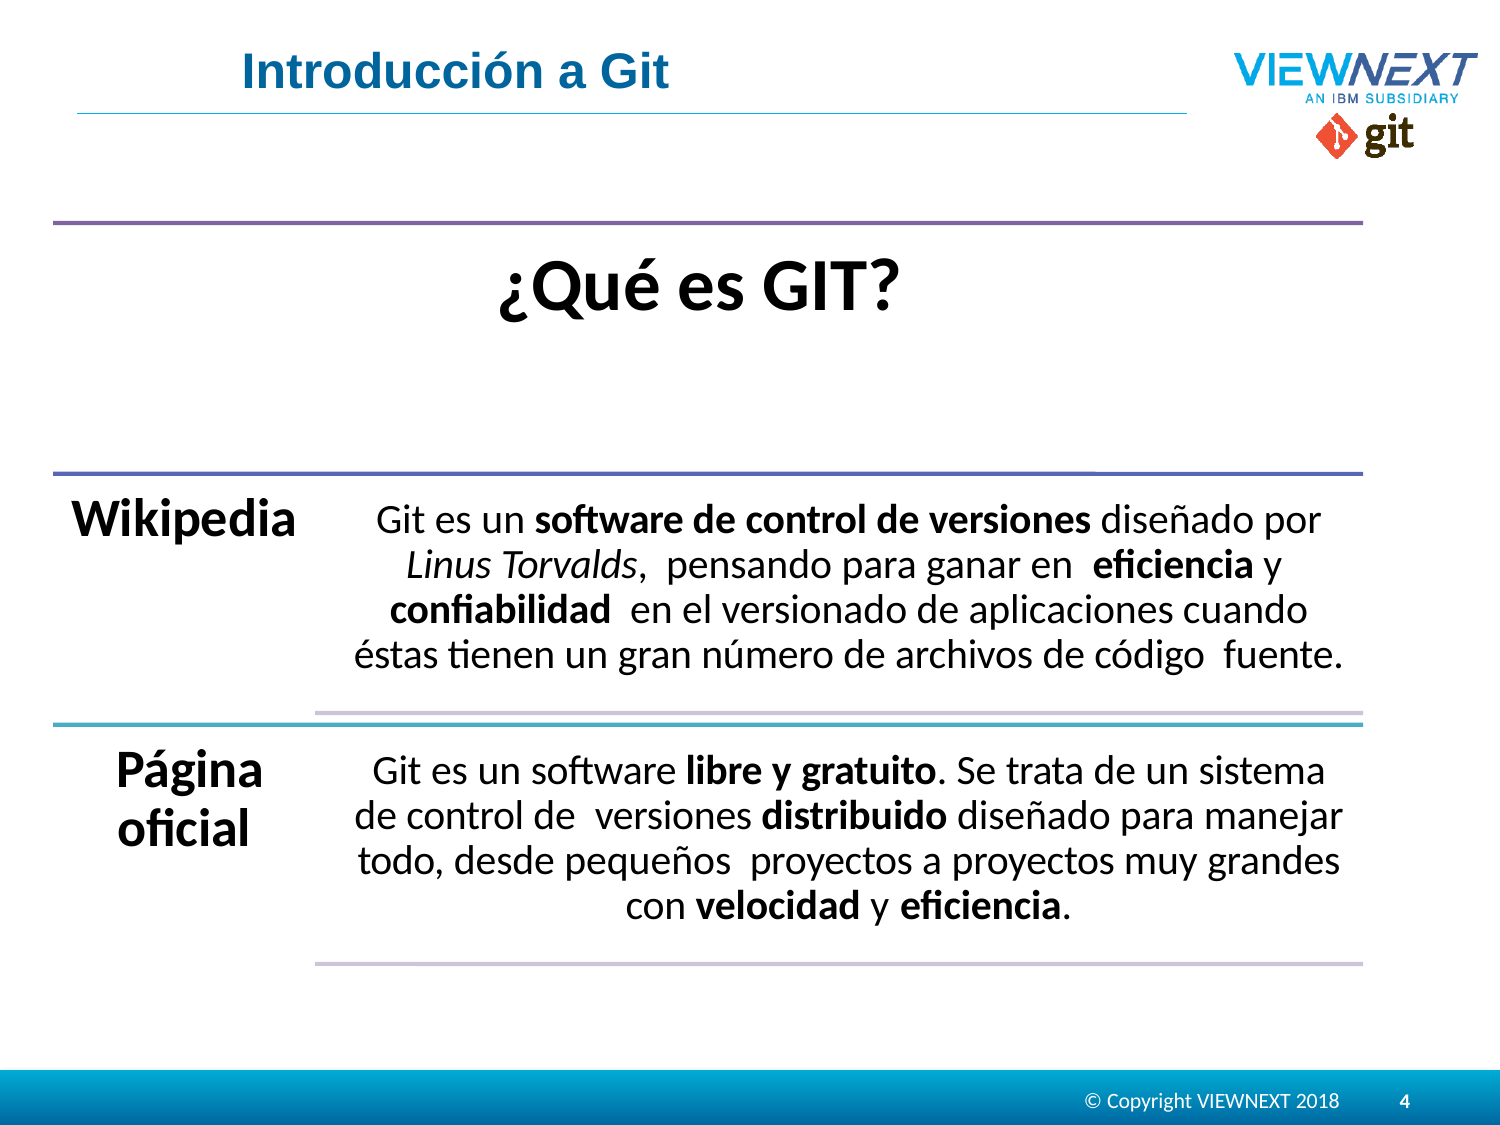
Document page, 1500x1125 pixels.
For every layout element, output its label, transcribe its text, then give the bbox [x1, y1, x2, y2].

title Introducción a Git [76, 30, 1255, 106]
slide_number 4 [1074, 1070, 1425, 1125]
picture [1234, 41, 1478, 159]
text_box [52, 222, 1364, 977]
